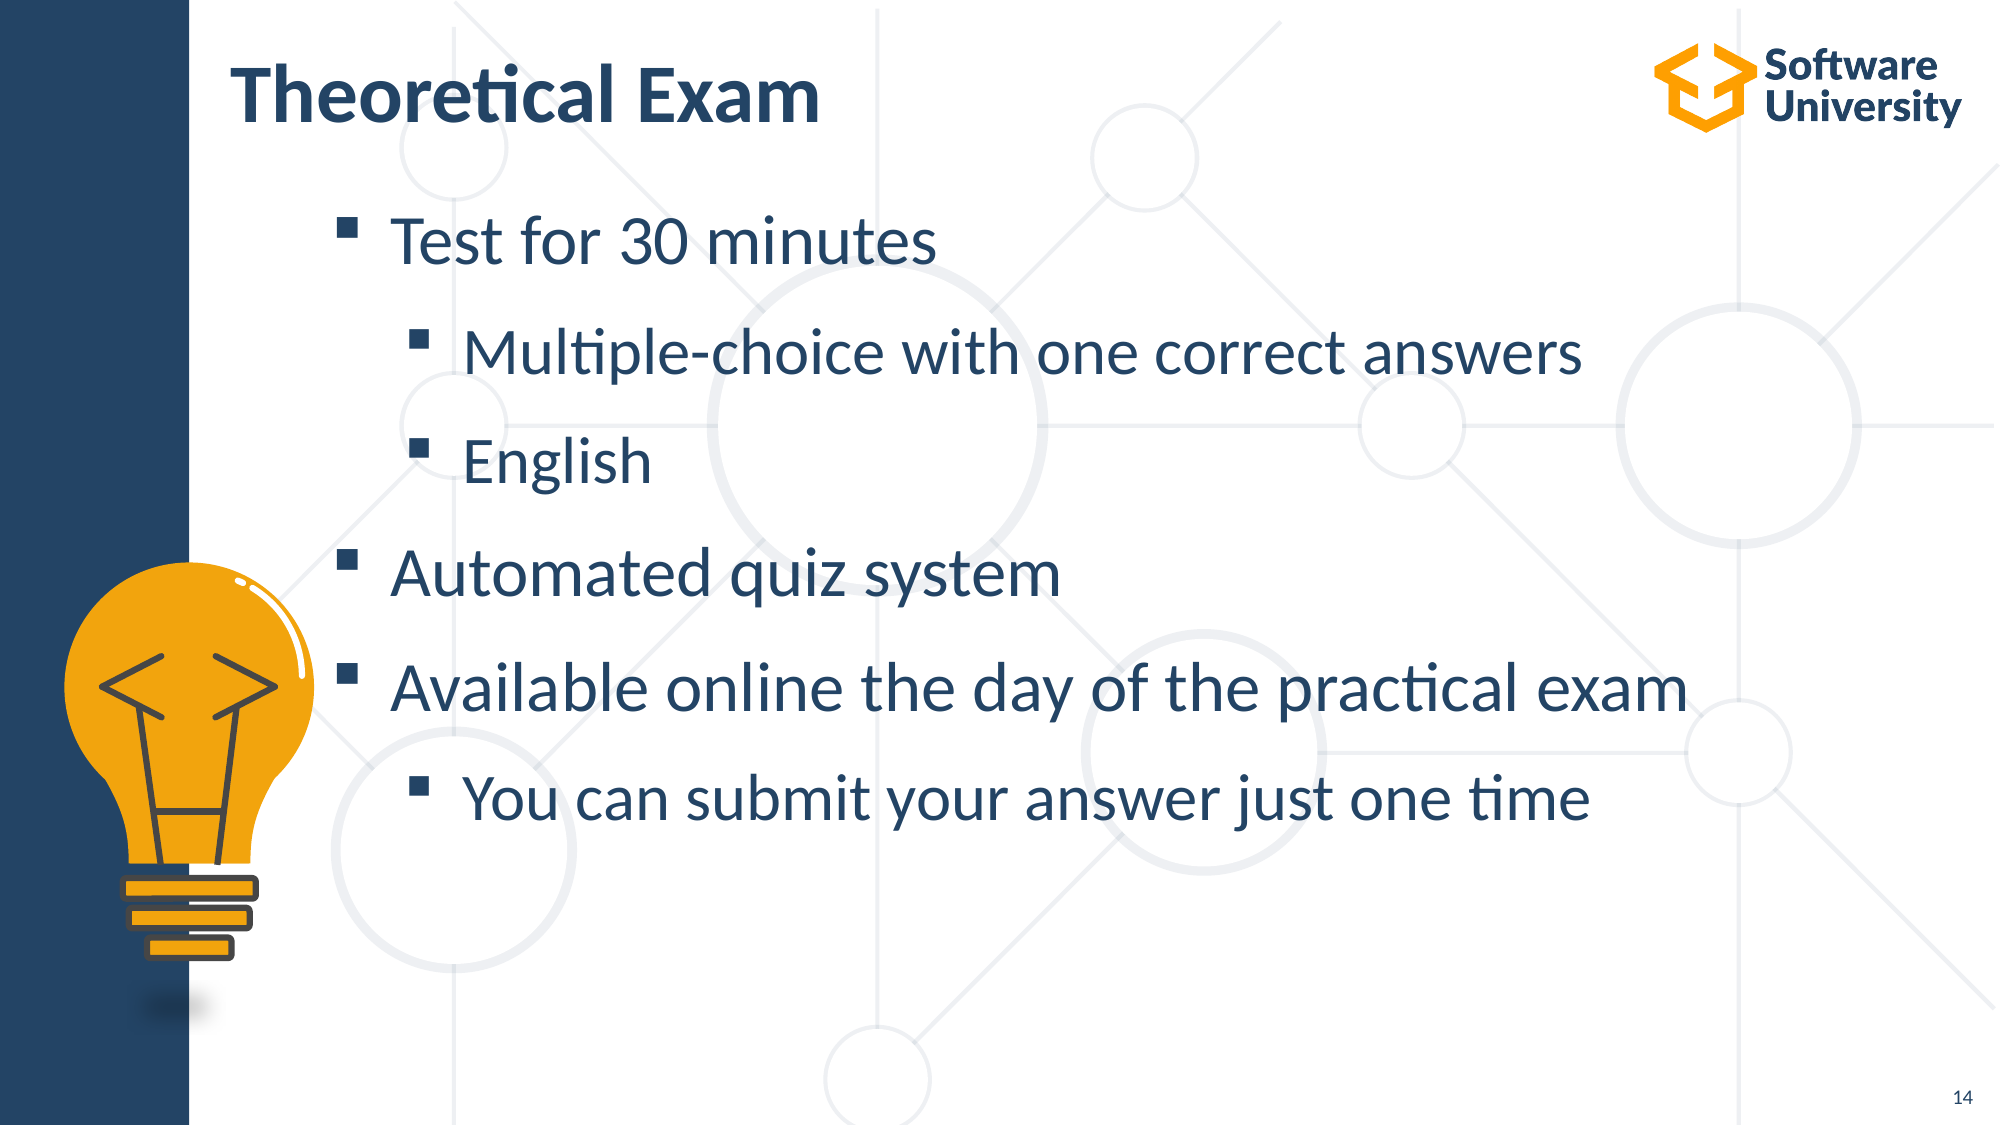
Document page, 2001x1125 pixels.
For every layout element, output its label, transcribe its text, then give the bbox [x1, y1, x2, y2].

list Test for 30 minutes Multiple-choice with one correct answers English Automated quiz system Available online the day of the practical exam You can submit your answer just one time [313, 183, 1968, 1094]
slide_number 14 [1927, 1067, 1989, 1117]
picture [1641, 31, 1973, 145]
title Theoretical Exam [212, 16, 1628, 162]
